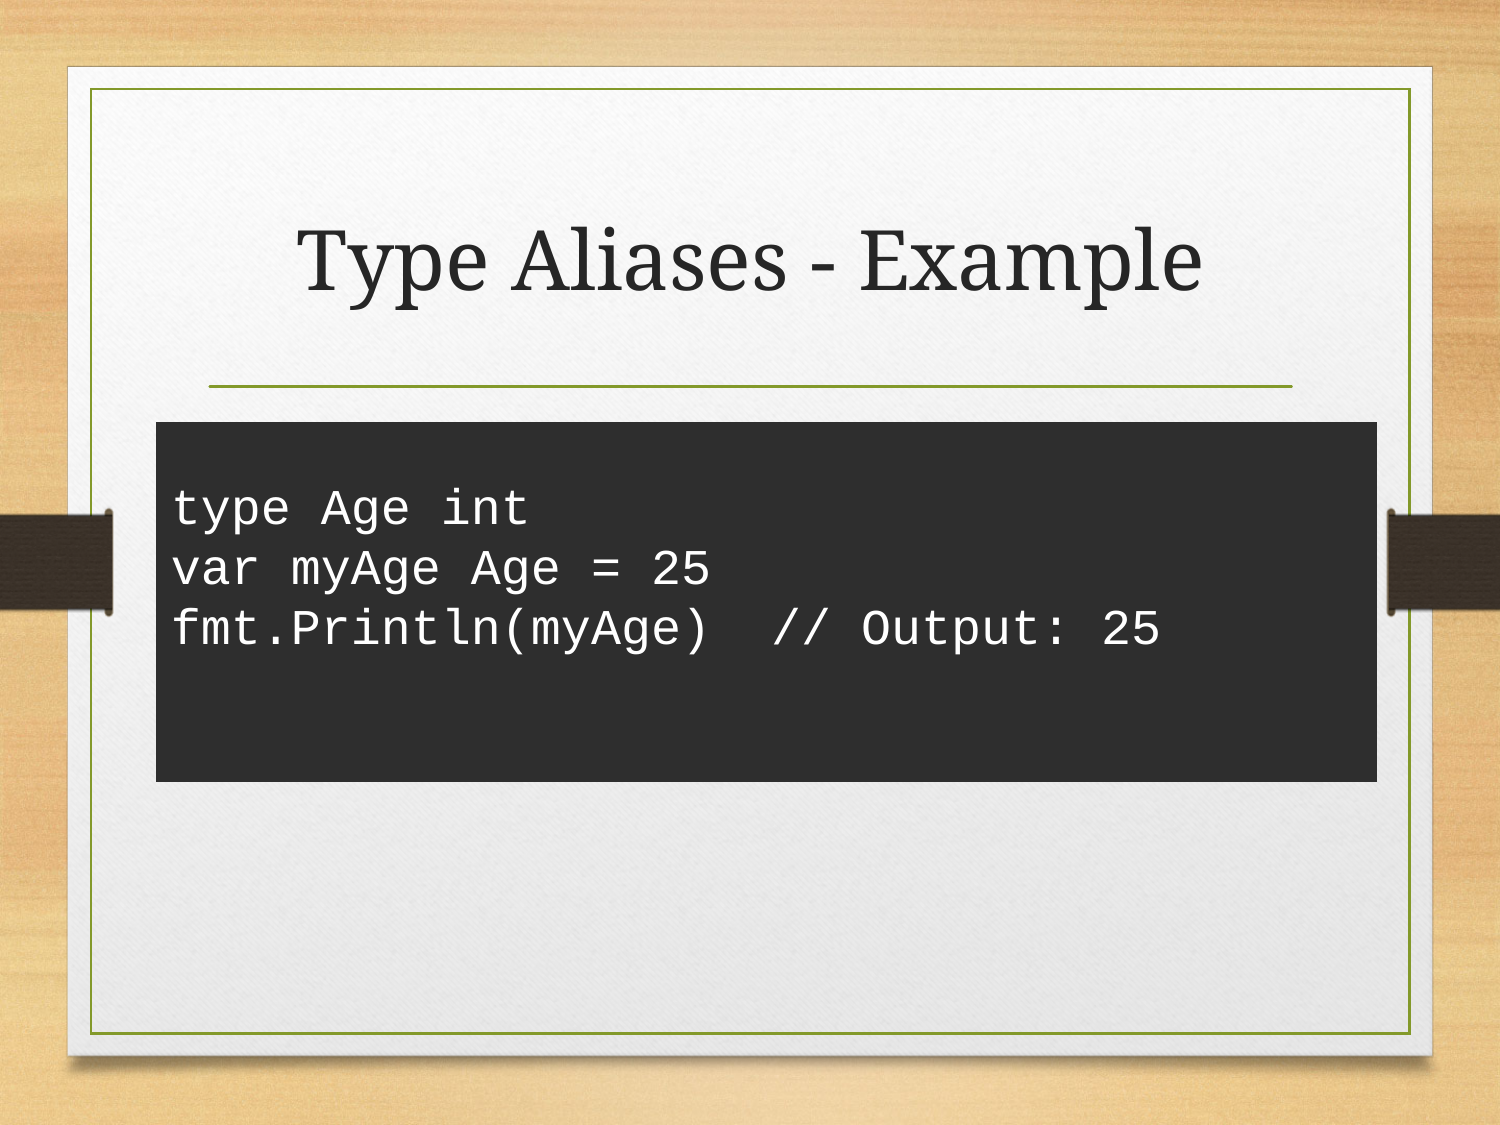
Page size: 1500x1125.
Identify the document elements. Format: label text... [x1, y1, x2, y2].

title Type Aliases - Example [193, 150, 1309, 365]
text_box type Age int var myAge Age = 25 fmt.Println(myAge) // Output: 25 [156, 422, 1377, 782]
picture [0, 0, 1500, 1125]
